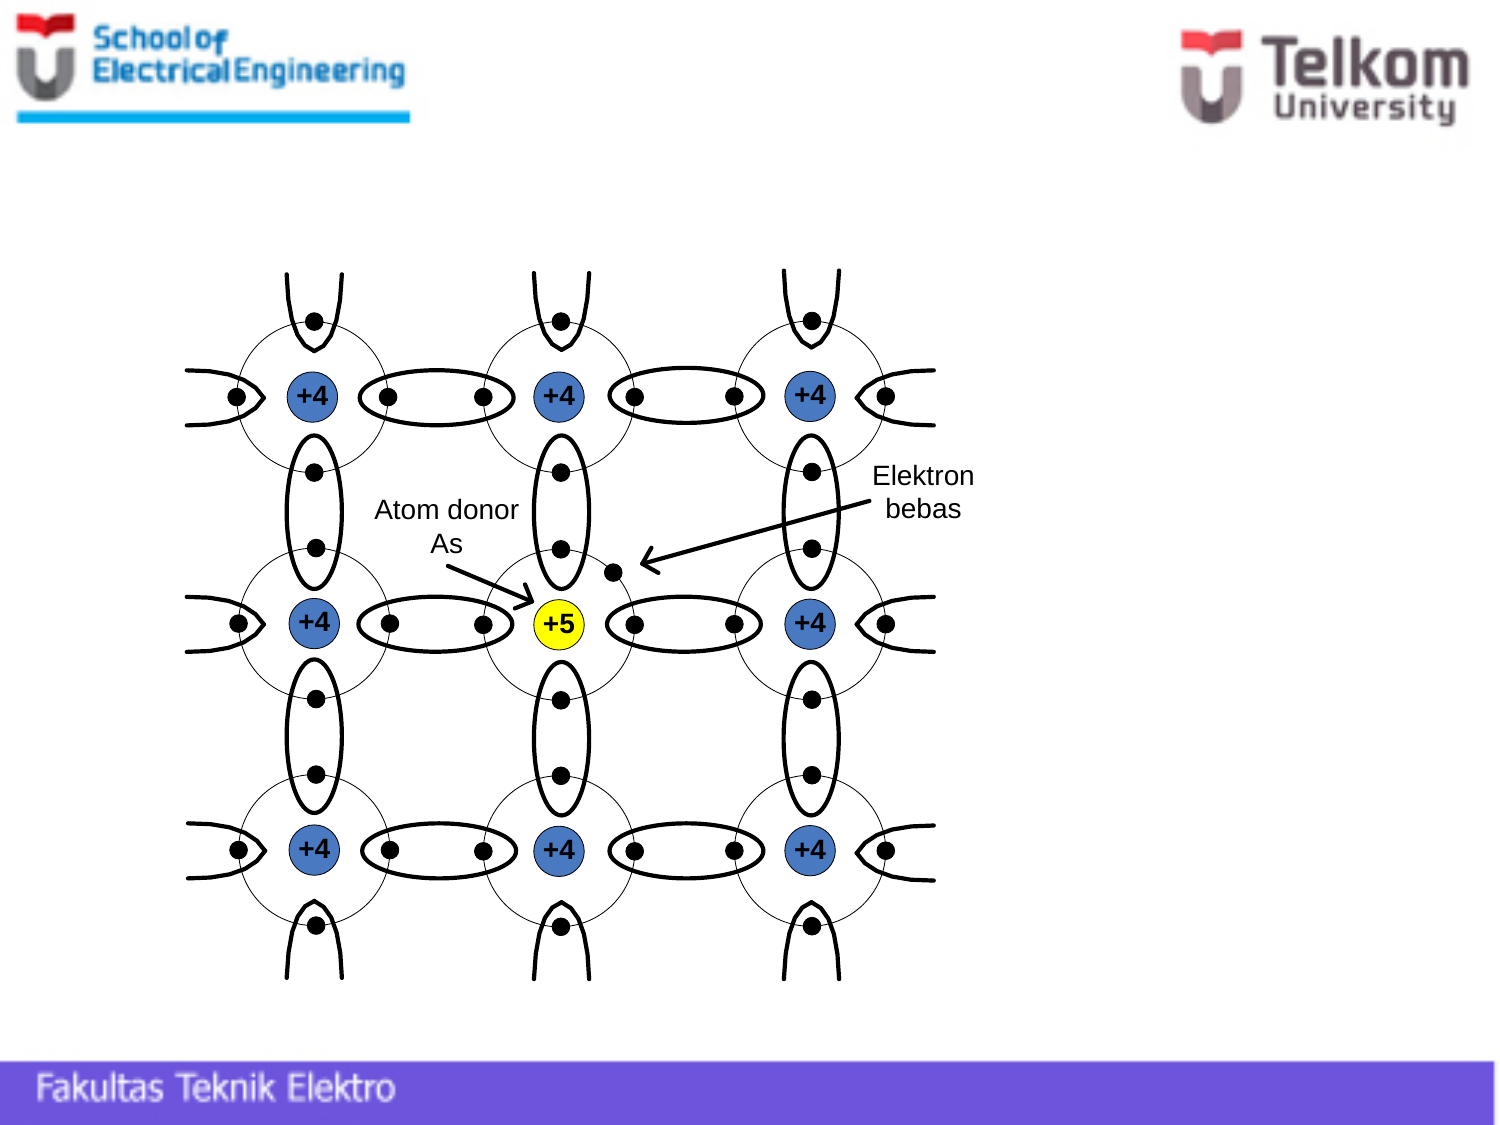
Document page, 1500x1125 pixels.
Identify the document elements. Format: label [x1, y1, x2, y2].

picture [0, 347, 1500, 1125]
picture [0, 0, 1500, 346]
text_box [162, 262, 1051, 988]
